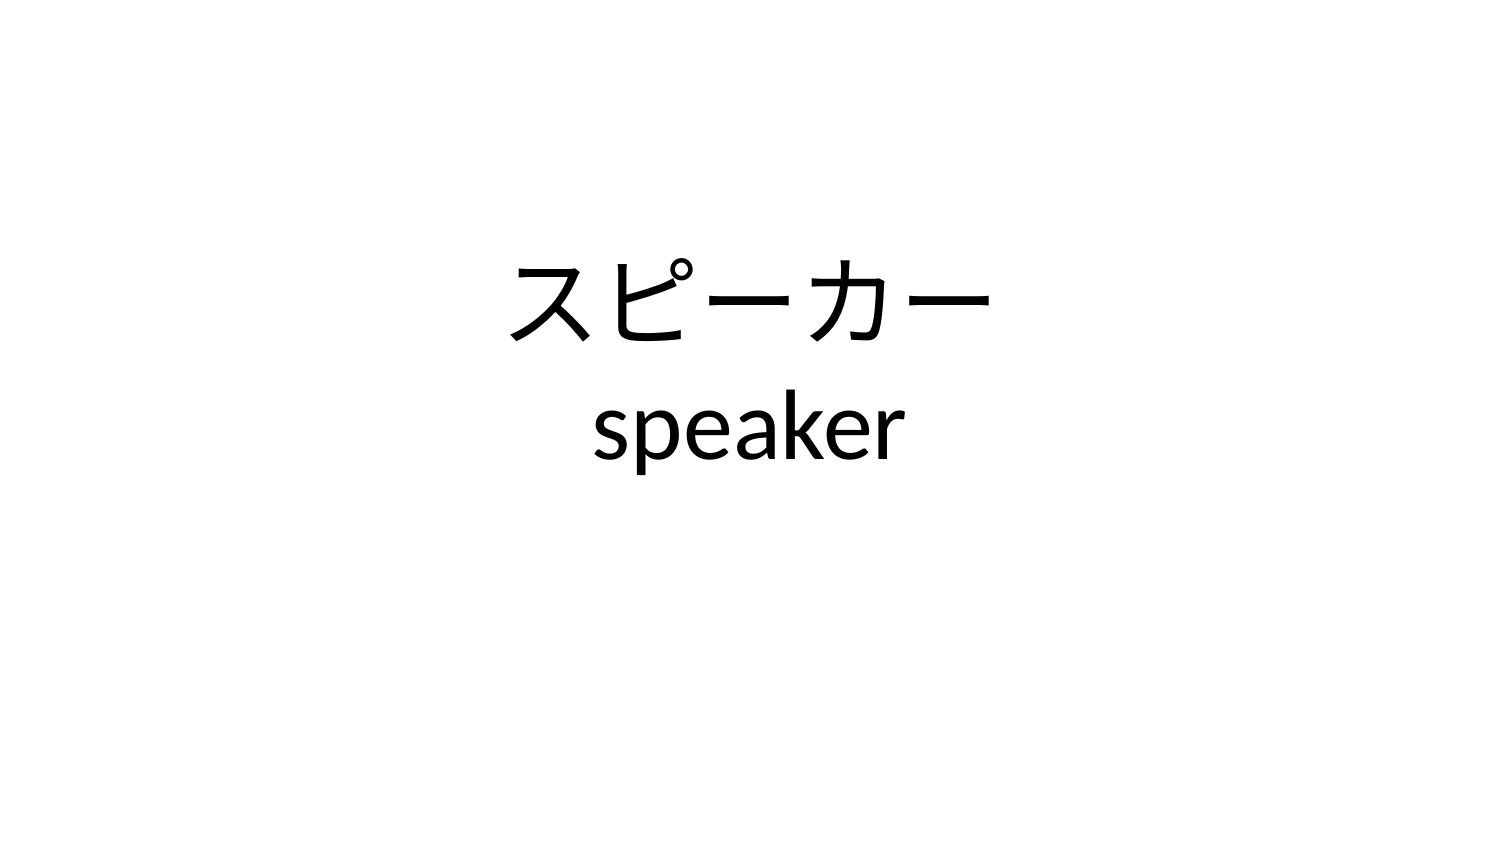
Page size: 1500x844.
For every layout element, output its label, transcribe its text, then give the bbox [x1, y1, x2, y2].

text_box スピーカー speaker [0, 149, 1500, 450]
